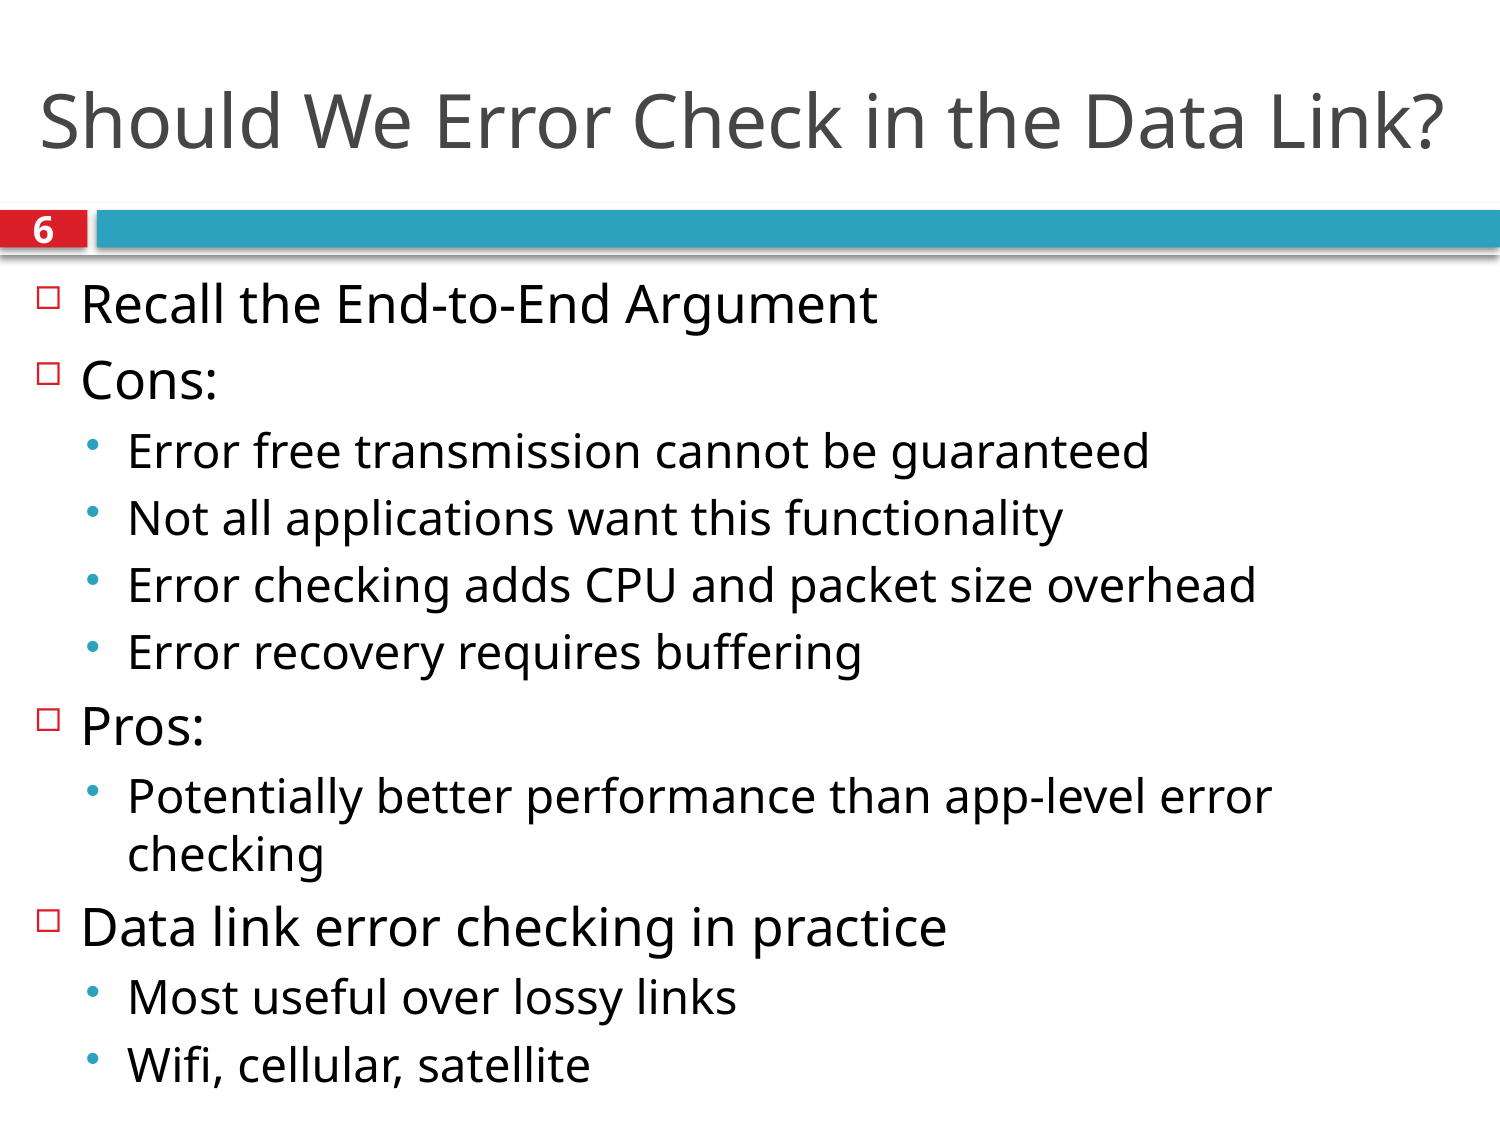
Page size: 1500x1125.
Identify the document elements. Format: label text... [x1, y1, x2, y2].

list Recall the End-to-End Argument Cons: Error free transmission cannot be guaranteed Not all applications want this functionality Error checking adds CPU and packet size overhead Error recovery requires buffering Pros: Potentially better performance than app-level error checking Data link error checking in practice Most useful over lossy links Wifi, cellular, satellite [19, 262, 1495, 1100]
slide_number 6 [0, 206, 88, 257]
title Should We Error Check in the Data Link? [24, 37, 1475, 200]
